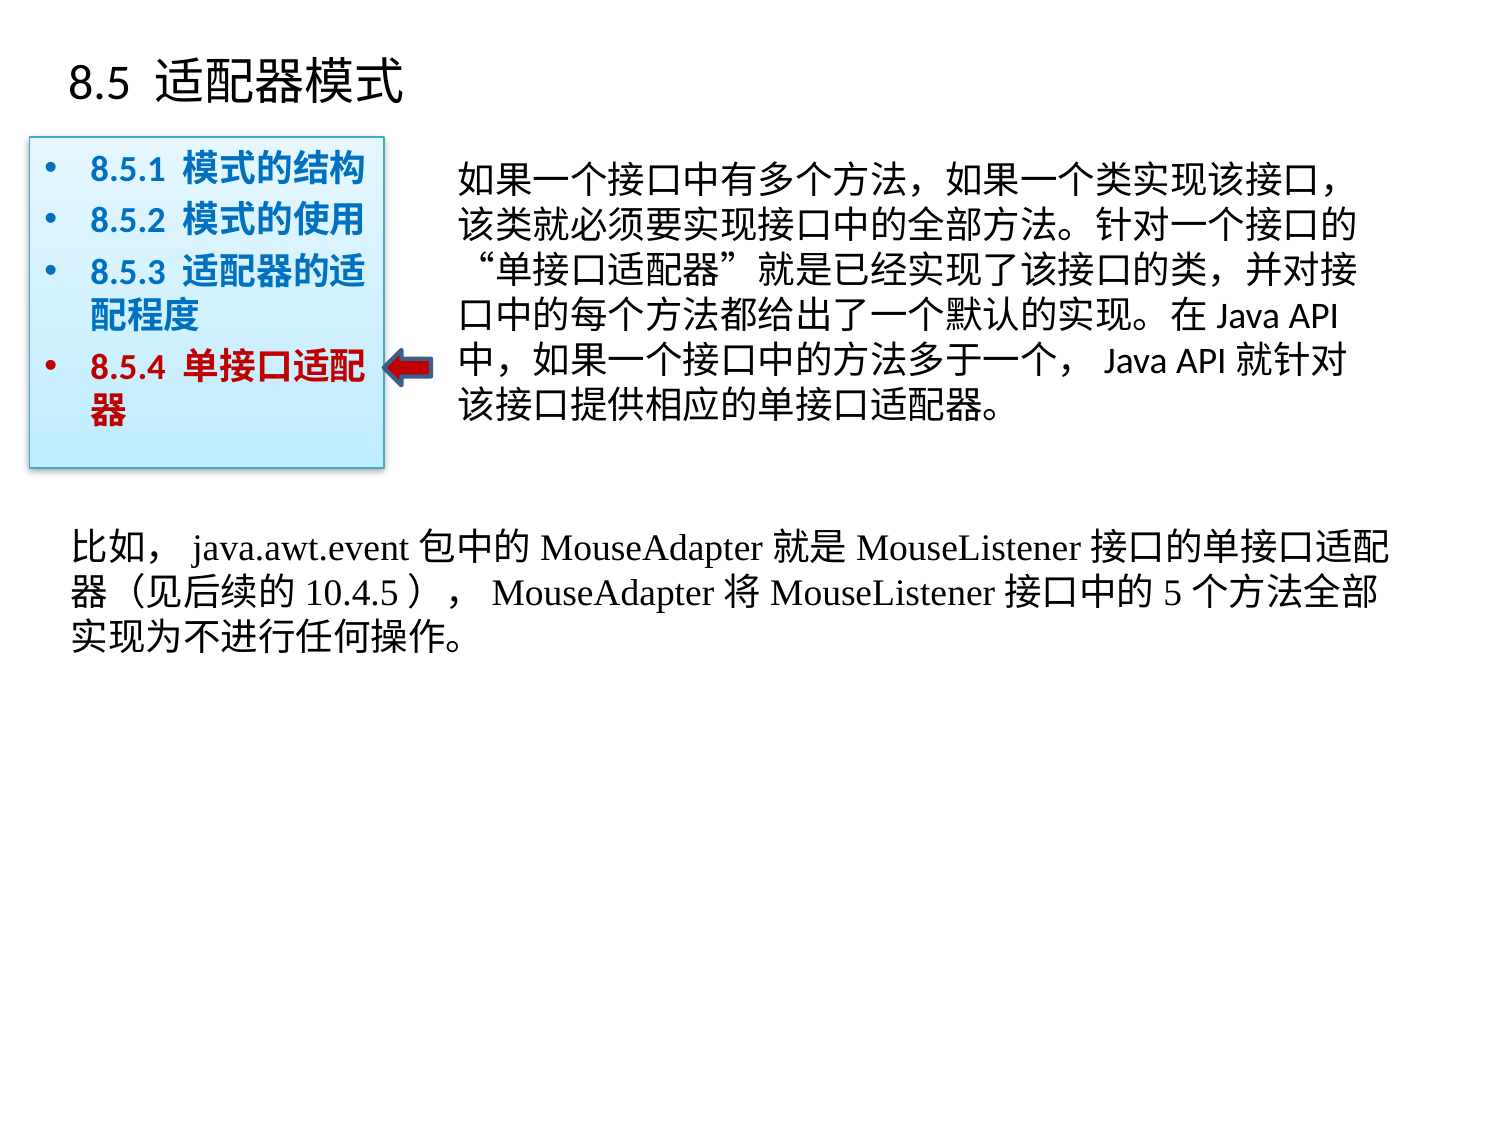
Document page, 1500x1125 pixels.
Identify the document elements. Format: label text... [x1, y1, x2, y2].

text_box [381, 347, 434, 388]
list 8.5.1 模式的结构 8.5.2 模式的使用 8.5.3 适配器的适配程度 8.5.4 单接口适配器 [29, 136, 385, 469]
text_box 比如，java.awt.event包中的MouseAdapter就是MouseListener接口的单接口适配器（见后续的10.4.5），MouseAdapter将MouseListener接口中的5个方法全部实现为不进行任何操作。 [55, 515, 1424, 665]
text_box 如果一个接口中有多个方法，如果一个类实现该接口，该类就必须要实现接口中的全部方法。针对一个接口的“单接口适配器”就是已经实现了该接口的类，并对接口中的每个方法都给出了一个默认的实现。在Java API中，如果一个接口中的方法多于一个，Java API就针对该接口提供相应的单接口适配器。 [442, 148, 1374, 434]
title 8.5 适配器模式 [53, 30, 514, 118]
